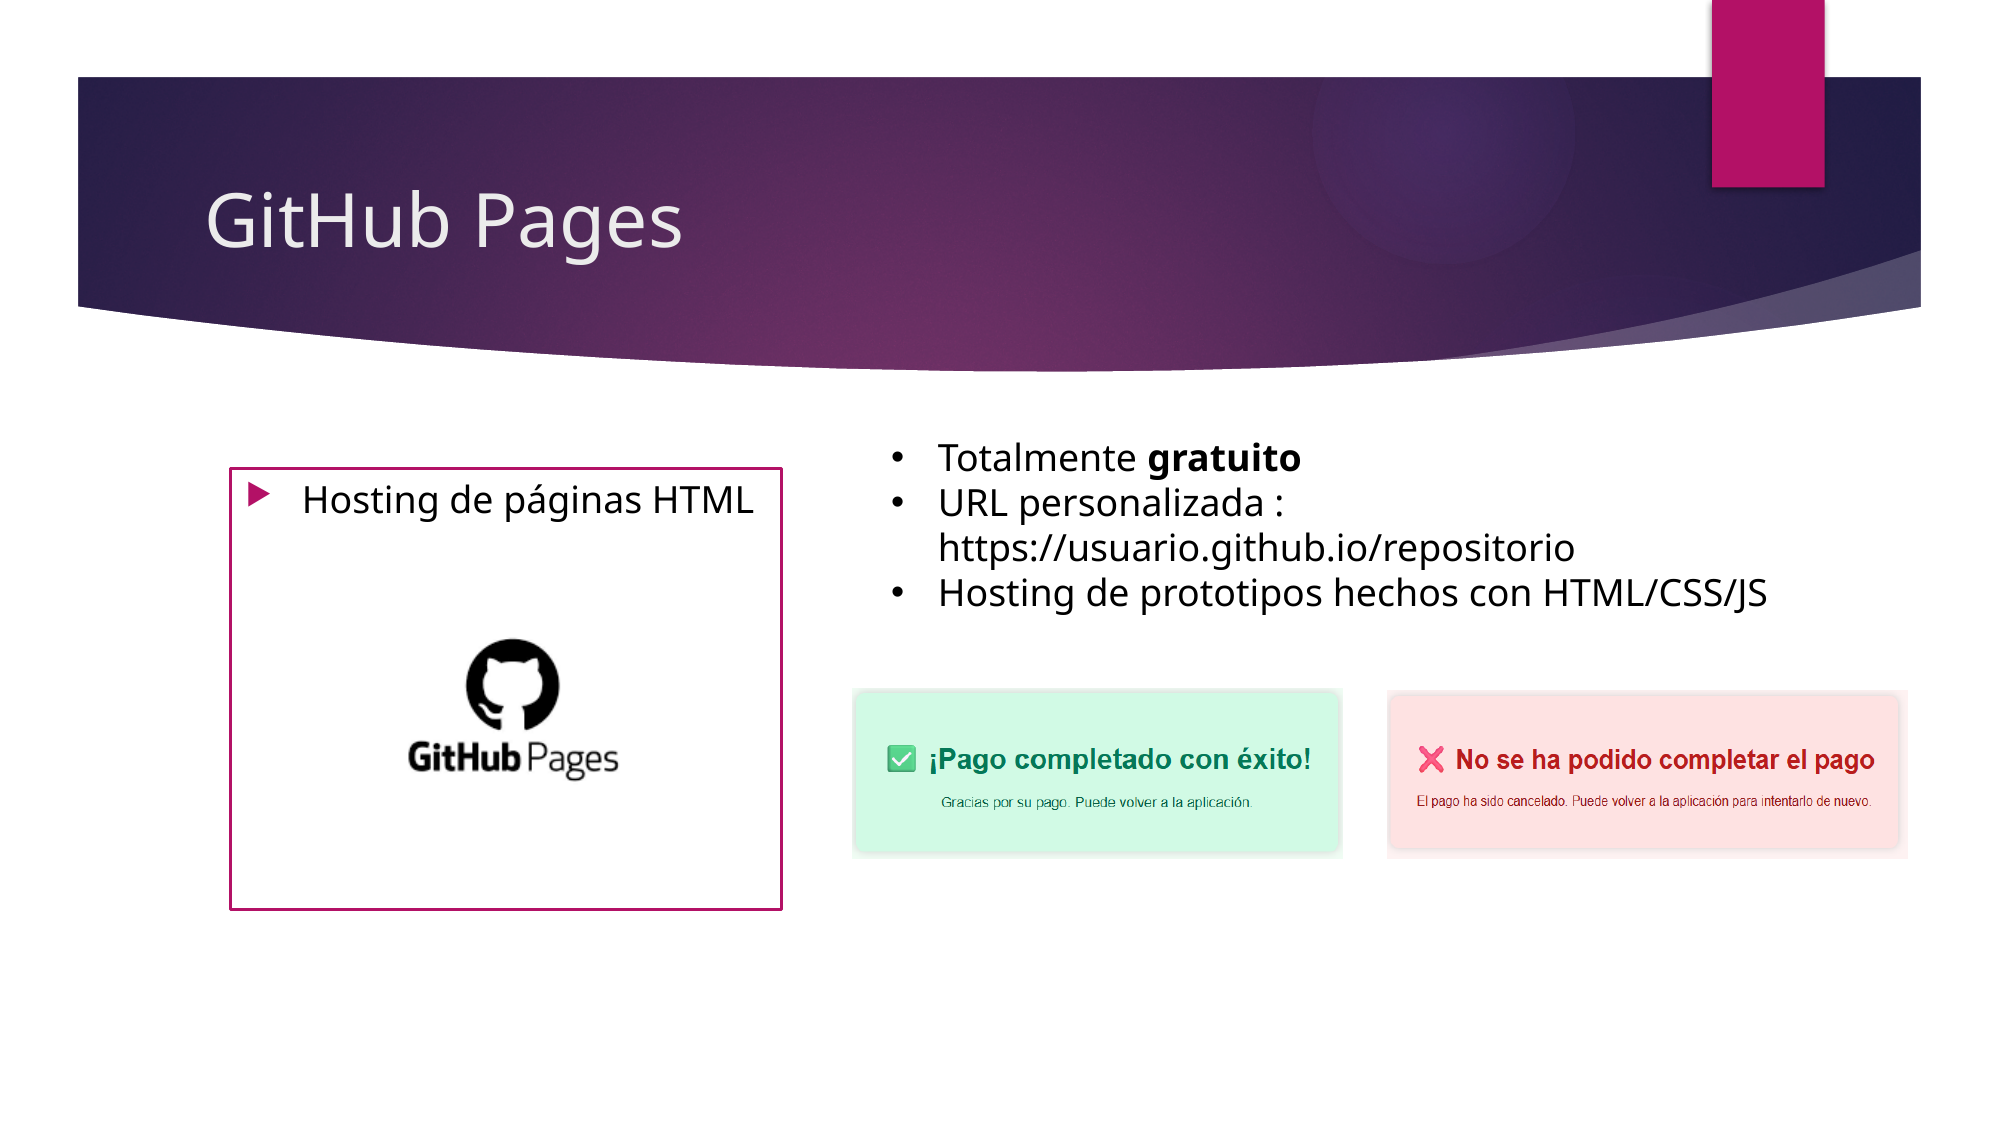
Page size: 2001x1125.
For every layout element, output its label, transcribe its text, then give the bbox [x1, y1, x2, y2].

picture [1387, 690, 1908, 859]
text_box Hosting de páginas HTML [229, 467, 783, 911]
picture [852, 688, 1343, 859]
title GitHub Pages [189, 159, 1627, 276]
picture [339, 543, 674, 878]
text_box Totalmente gratuito URL personalizada : https://usuario.github.io/repositorio Hosting de prototipos hechos con HTML/CSS/JS [876, 426, 1834, 621]
